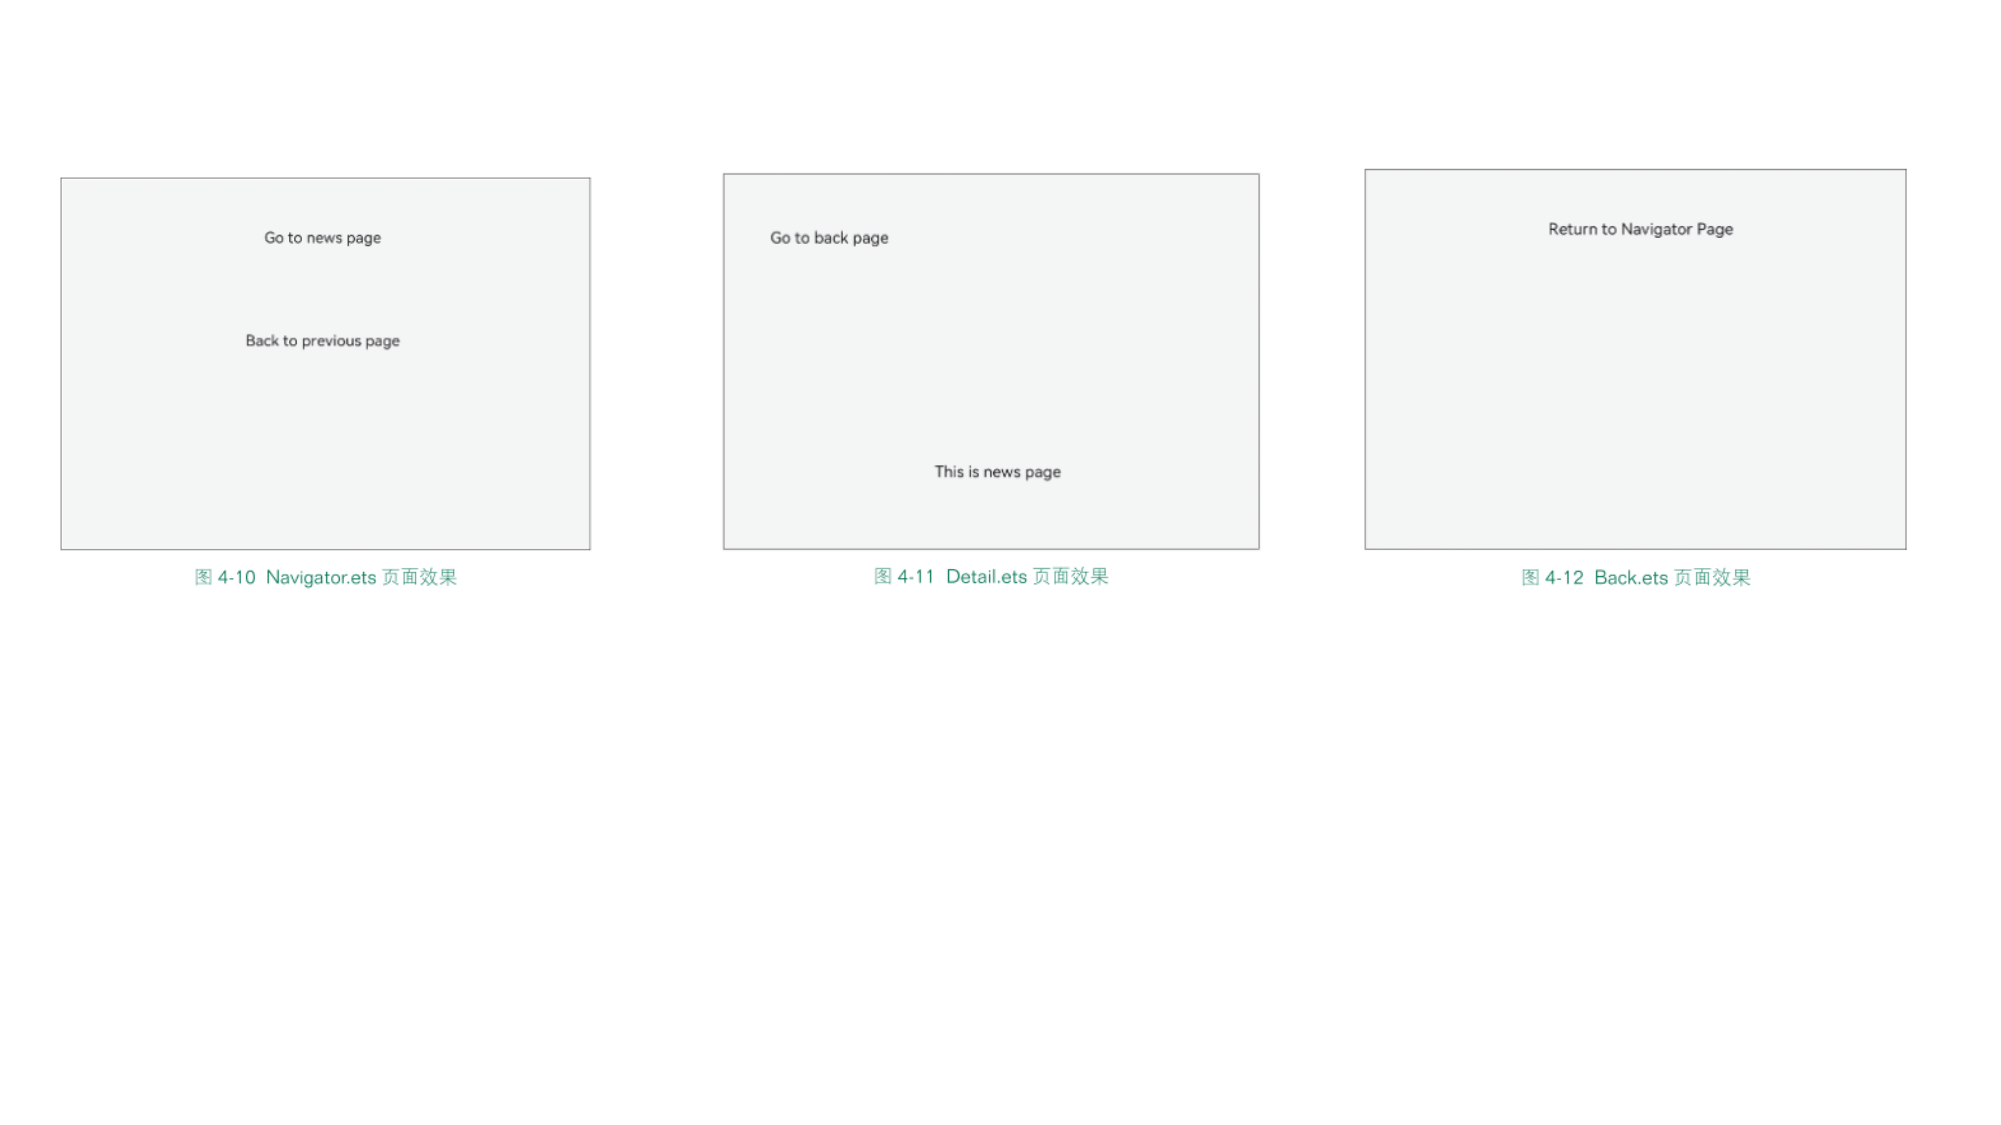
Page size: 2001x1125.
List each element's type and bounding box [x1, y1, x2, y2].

picture [39, 156, 612, 600]
picture [712, 162, 1283, 600]
picture [1353, 156, 1925, 593]
